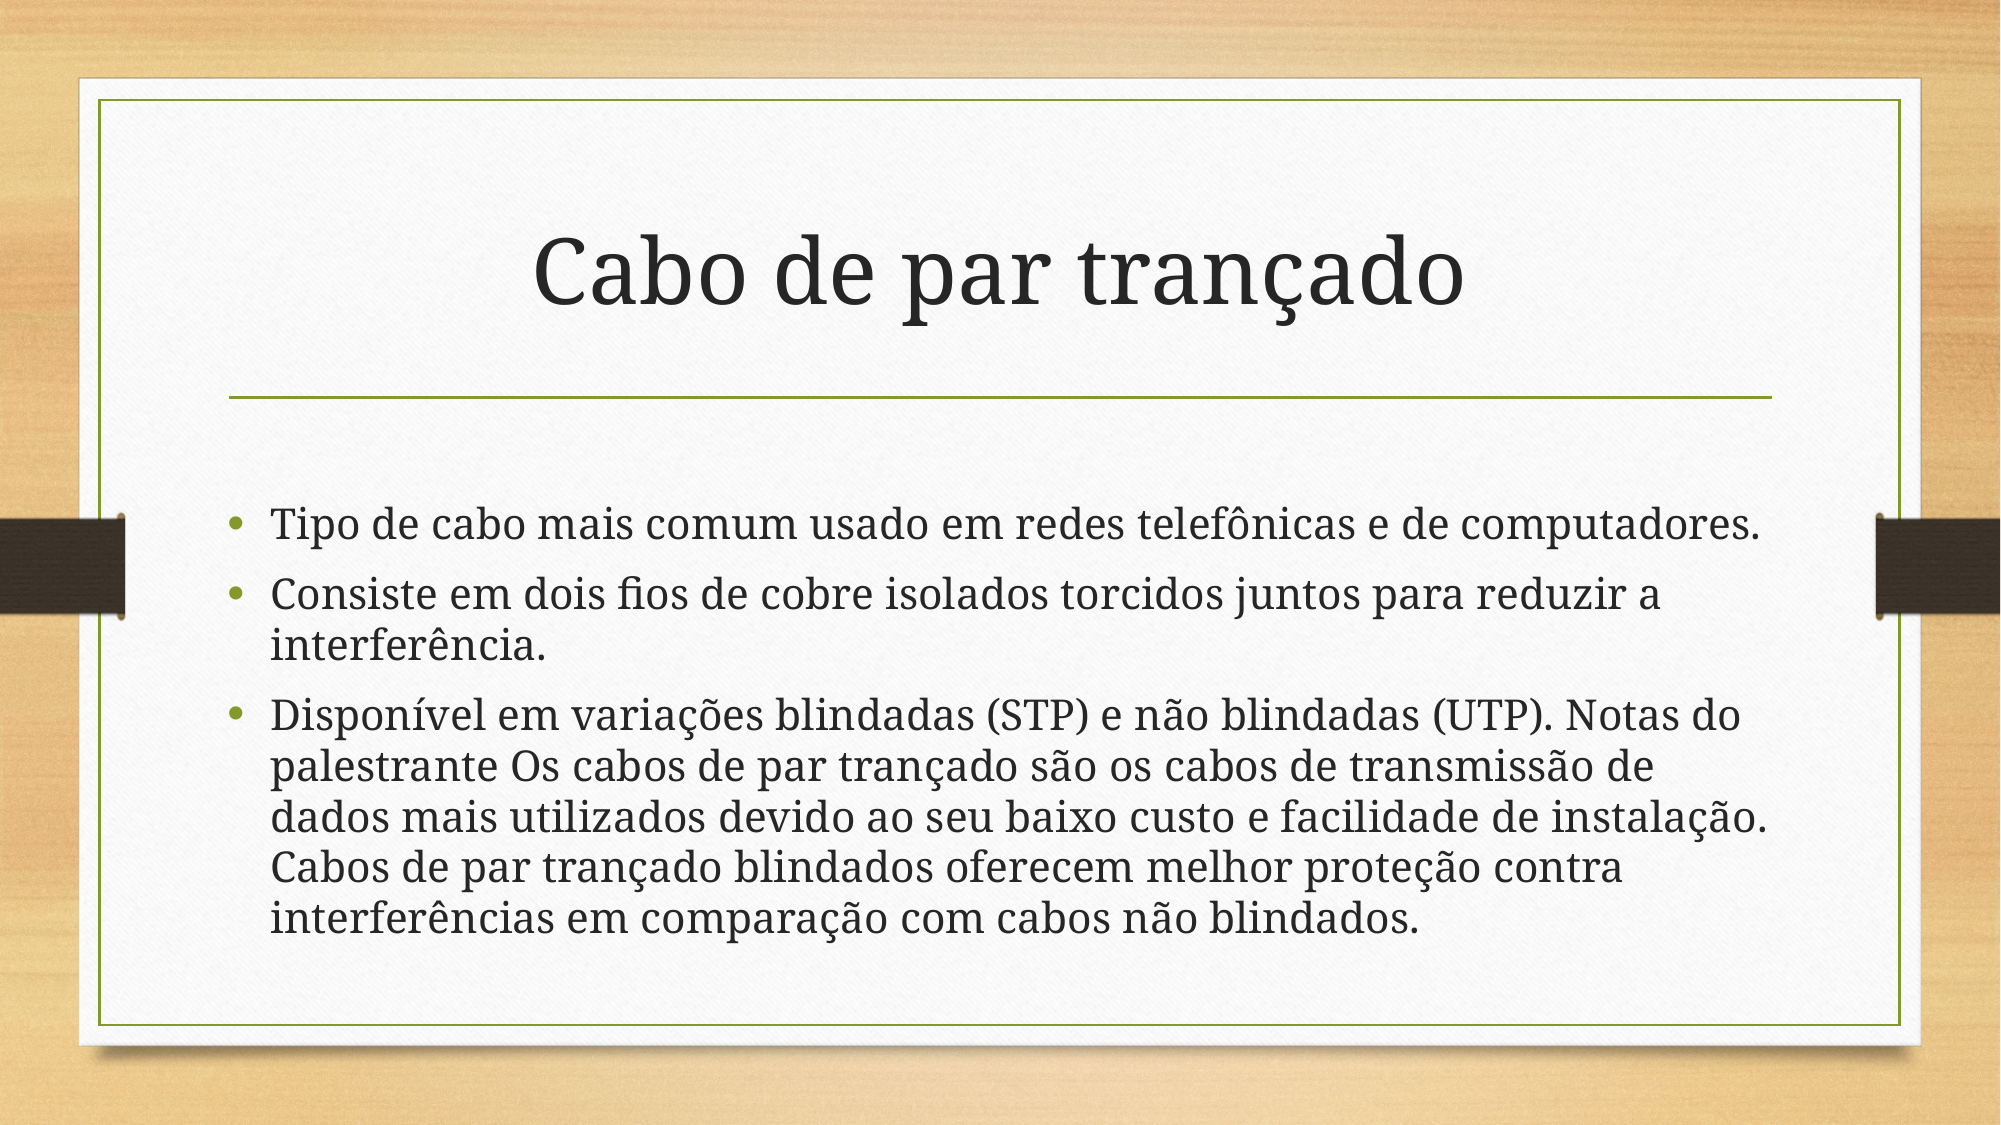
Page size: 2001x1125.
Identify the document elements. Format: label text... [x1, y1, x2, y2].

list Tipo de cabo mais comum usado em redes telefônicas e de computadores. Consiste em dois fios de cobre isolados torcidos juntos para reduzir a interferência. Disponível em variações blindadas (STP) e não blindadas (UTP). Notas do palestrante Os cabos de par trançado são os cabos de transmissão de dados mais utilizados devido ao seu baixo custo e facilidade de instalação. Cabos de par trançado blindados oferecem melhor proteção contra interferências em comparação com cabos não blindados. [212, 419, 1788, 964]
picture [0, 0, 2001, 1125]
title Cabo de par trançado [212, 161, 1788, 375]
